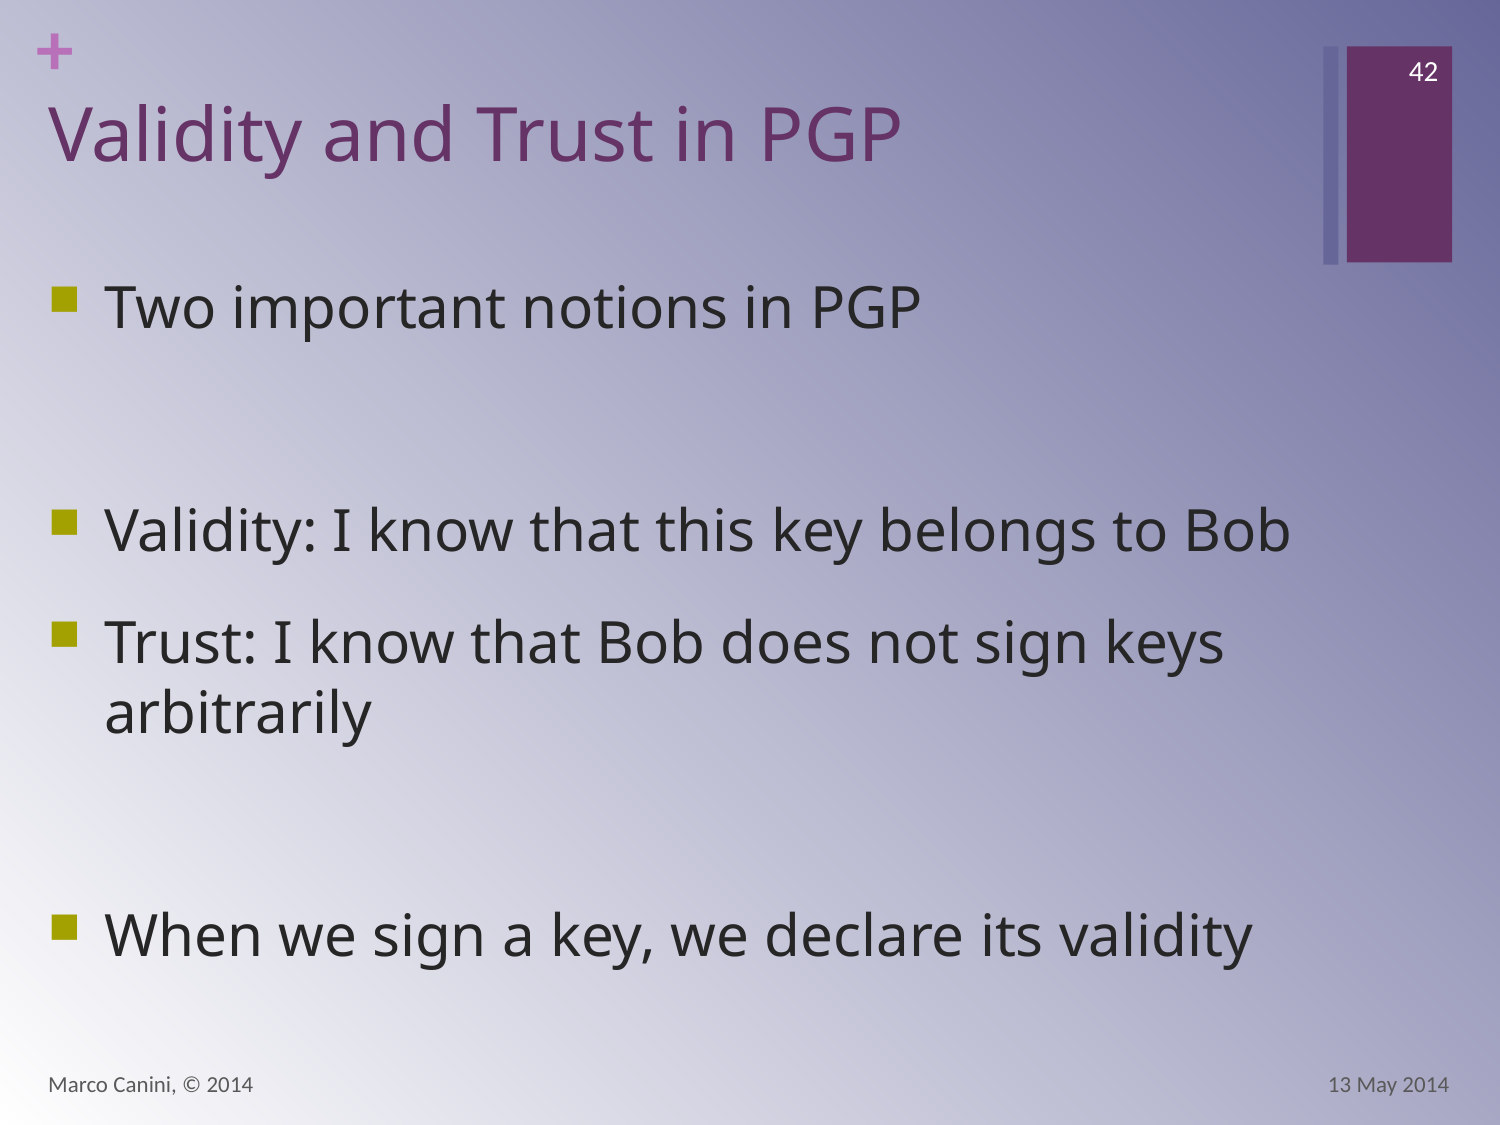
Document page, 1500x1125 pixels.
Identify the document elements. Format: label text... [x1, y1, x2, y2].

title Validity and Trust in PGP [33, 79, 1322, 262]
footer Marco Canini, © 2014 [33, 1053, 1038, 1114]
list Two important notions in PGP Validity: I know that this key belongs to Bob Trust: I know that Bob does not sign keys arbitrarily When we sign a key, we declare its validity [33, 262, 1465, 1054]
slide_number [1114, 1053, 1465, 1114]
slide_number 42 [1362, 39, 1454, 100]
